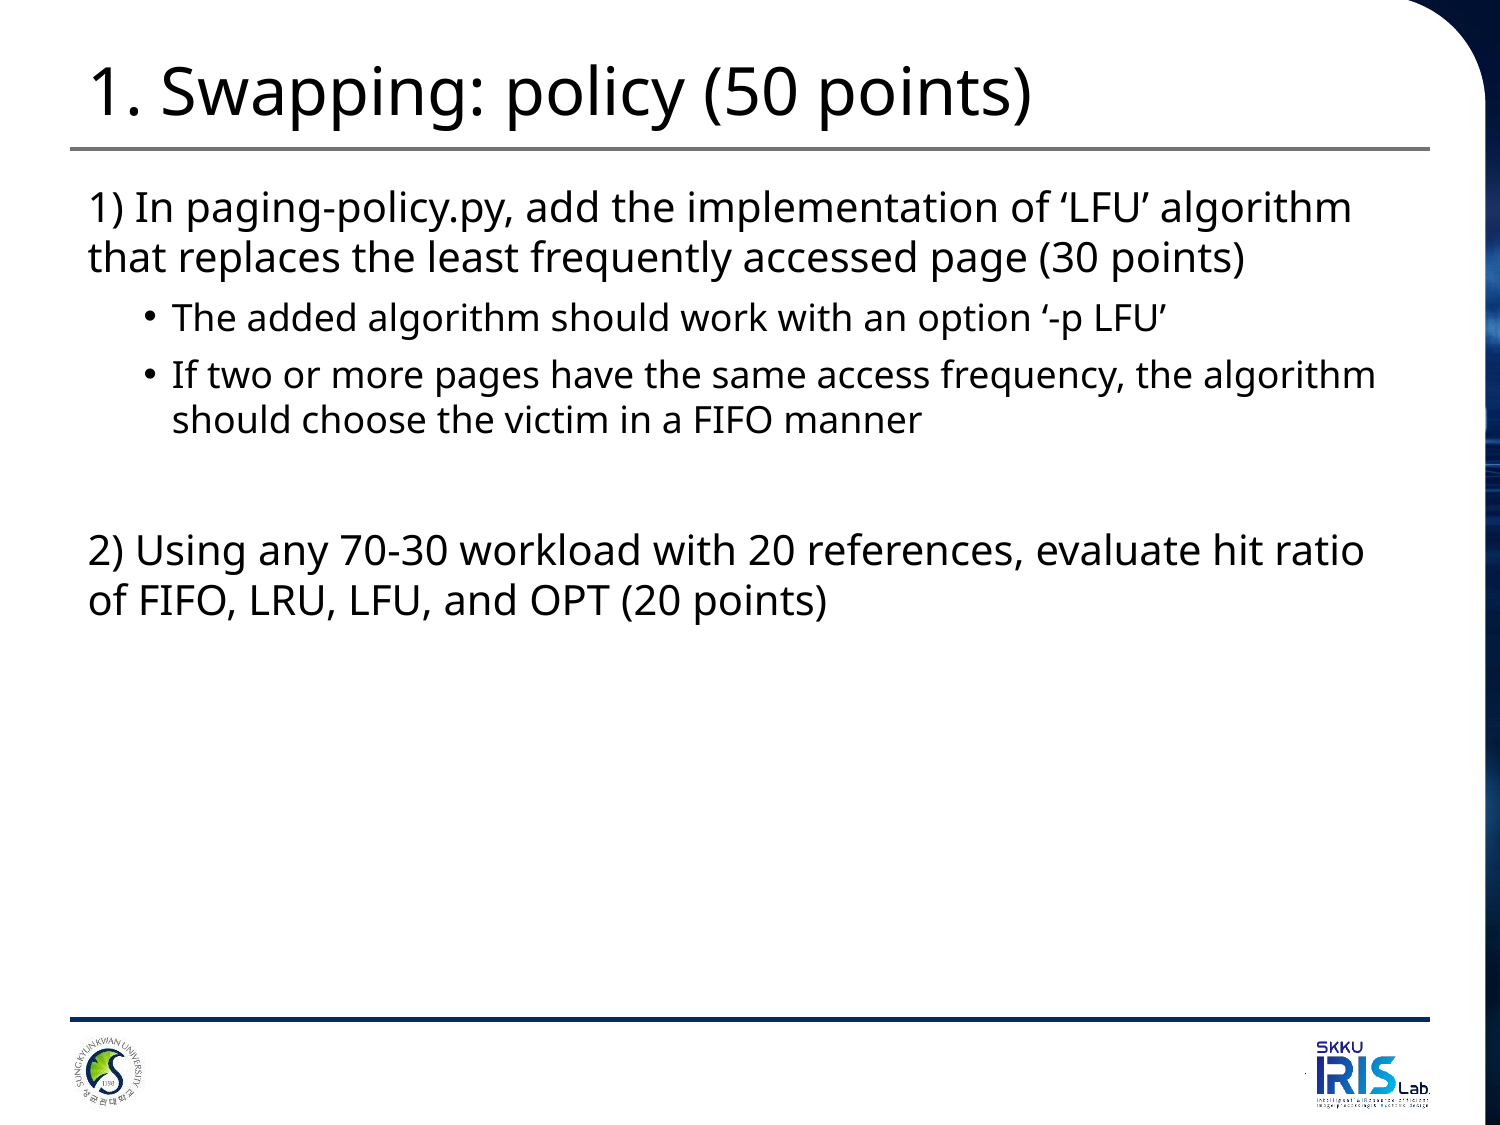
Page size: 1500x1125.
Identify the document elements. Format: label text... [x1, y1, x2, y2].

list 1) In paging-policy.py, add the implementation of ‘LFU’ algorithm that replaces the least frequently accessed page (30 points) The added algorithm should work with an option ‘-p LFU’ If two or more pages have the same access frequency, the algorithm should choose the victim in a FIFO manner 2) Using any 70-30 workload with 20 references, evaluate hit ratio of FIFO, LRU, LFU, and OPT (20 points) [72, 173, 1430, 971]
picture [1305, 1037, 1430, 1109]
picture [66, 1029, 148, 1114]
picture [1411, 0, 1500, 1125]
title 1. Swapping: policy (50 points) [72, 27, 1430, 161]
